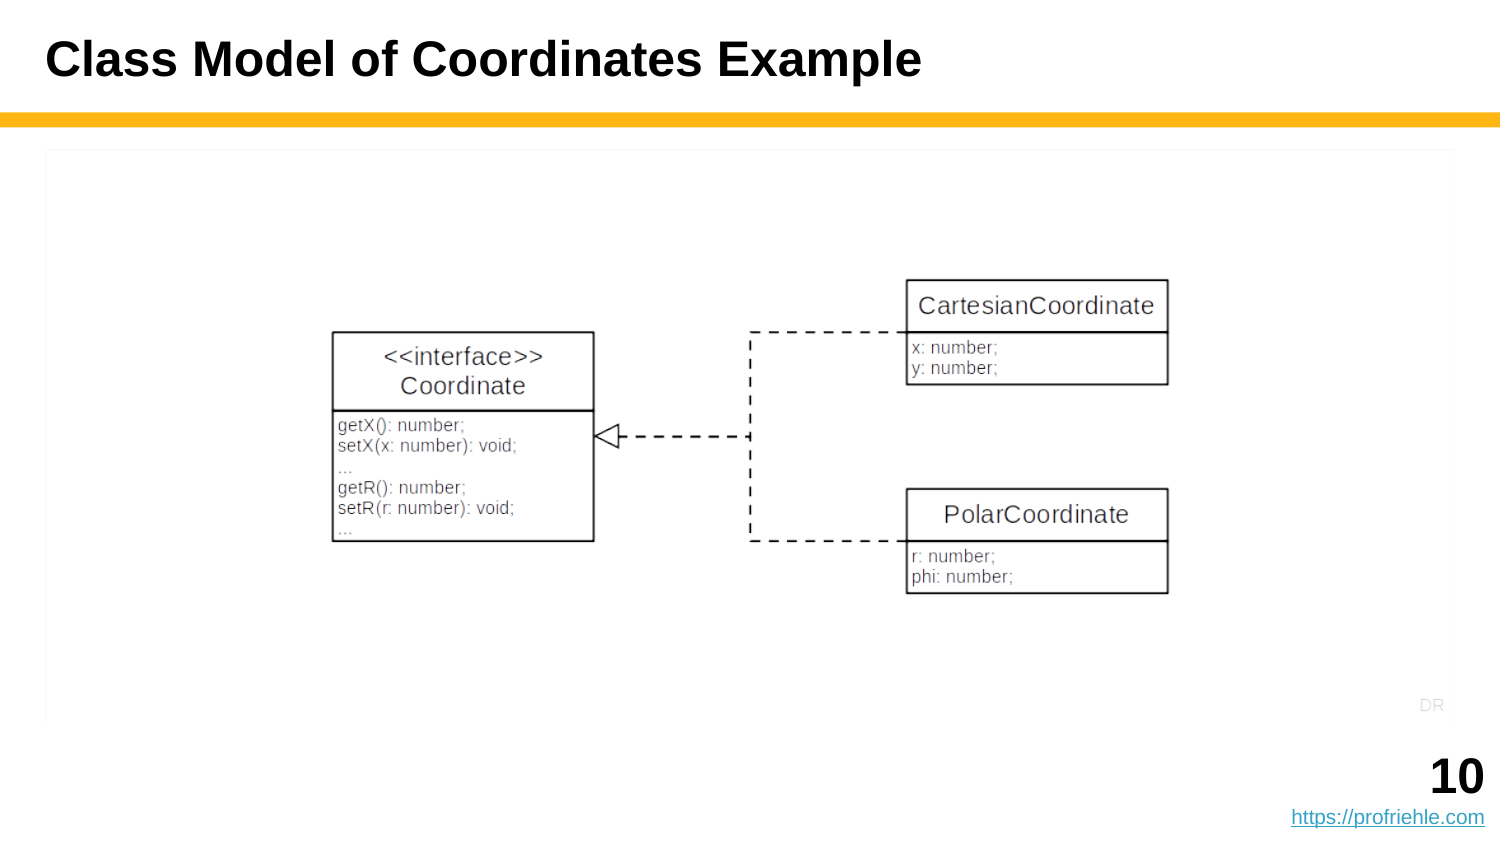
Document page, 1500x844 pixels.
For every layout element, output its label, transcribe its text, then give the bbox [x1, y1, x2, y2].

title Class Model of Coordinates Example [0, 0, 1500, 113]
picture [44, 149, 1456, 724]
slide_number ‹#› https://profriehle.com [1200, 693, 1500, 844]
